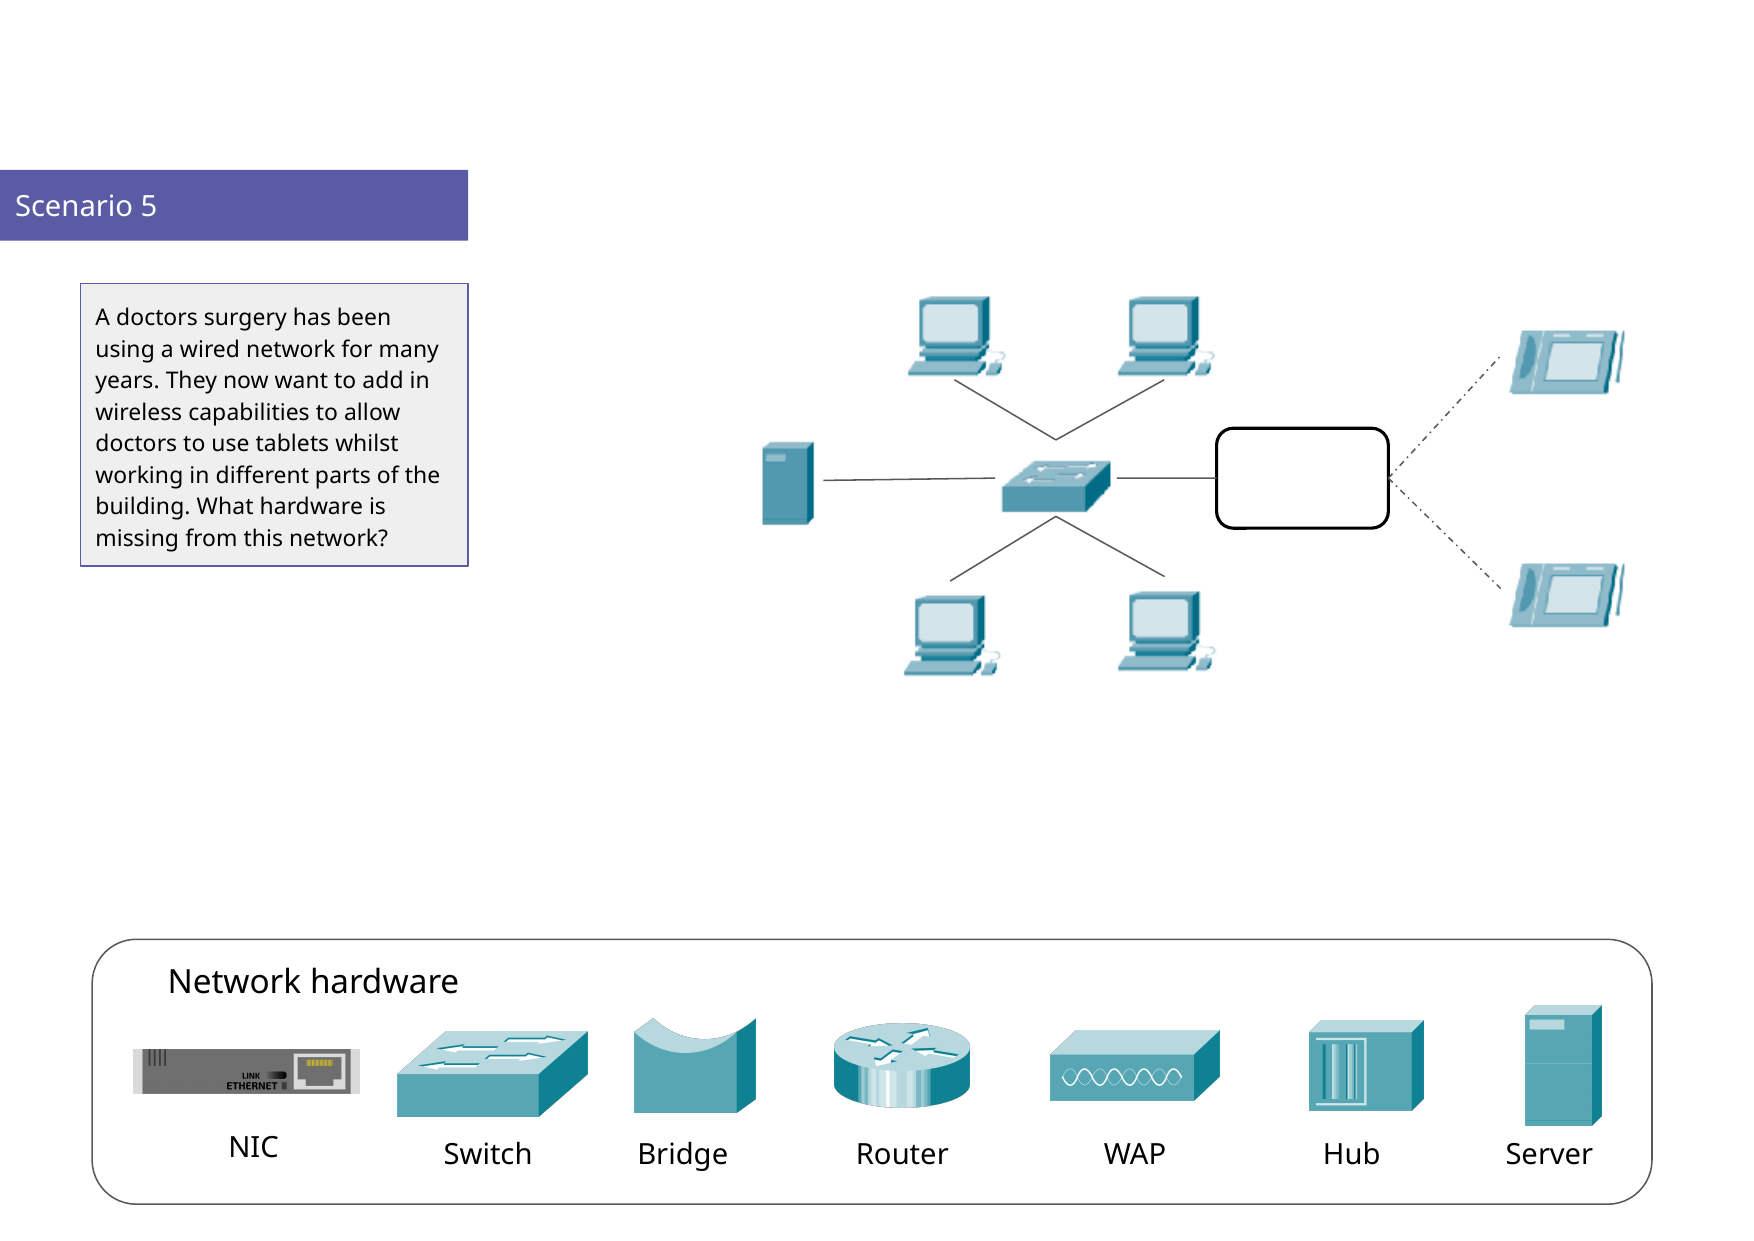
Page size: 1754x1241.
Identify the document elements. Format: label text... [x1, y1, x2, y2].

picture [1500, 548, 1631, 629]
text_box Switch [425, 1124, 551, 1186]
picture [752, 430, 824, 530]
text_box A doctors surgery has been using a wired network for many years. They now want to add in wireless capabilities to allow doctors to use tablets whilst working in different parts of the building. What hardware is missing from this network? [80, 283, 469, 566]
picture [899, 281, 1010, 381]
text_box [1388, 477, 1501, 589]
text_box Router [839, 1120, 965, 1186]
picture [834, 1023, 970, 1108]
picture [397, 1031, 588, 1117]
picture [1524, 1004, 1602, 1126]
text_box Scenario 5 [0, 169, 469, 241]
picture [133, 1049, 360, 1095]
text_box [1055, 379, 1165, 441]
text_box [954, 379, 1054, 441]
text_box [1388, 355, 1501, 477]
picture [1050, 1030, 1220, 1101]
text_box [1216, 428, 1383, 529]
picture [1109, 576, 1220, 676]
picture [1109, 281, 1220, 381]
text_box Network hardware [152, 939, 645, 1016]
text_box NIC [201, 1113, 306, 1178]
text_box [1055, 516, 1165, 577]
text_box [92, 939, 1653, 1205]
text_box Bridge [620, 1120, 746, 1186]
text_box WAP [1072, 1120, 1198, 1186]
picture [895, 580, 1006, 680]
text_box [949, 516, 1053, 582]
picture [994, 441, 1118, 516]
text_box Hub [1289, 1120, 1415, 1186]
picture [1309, 1019, 1425, 1112]
picture [633, 1018, 757, 1113]
picture [1500, 315, 1631, 396]
text_box Server [1486, 1120, 1612, 1186]
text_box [823, 477, 996, 481]
